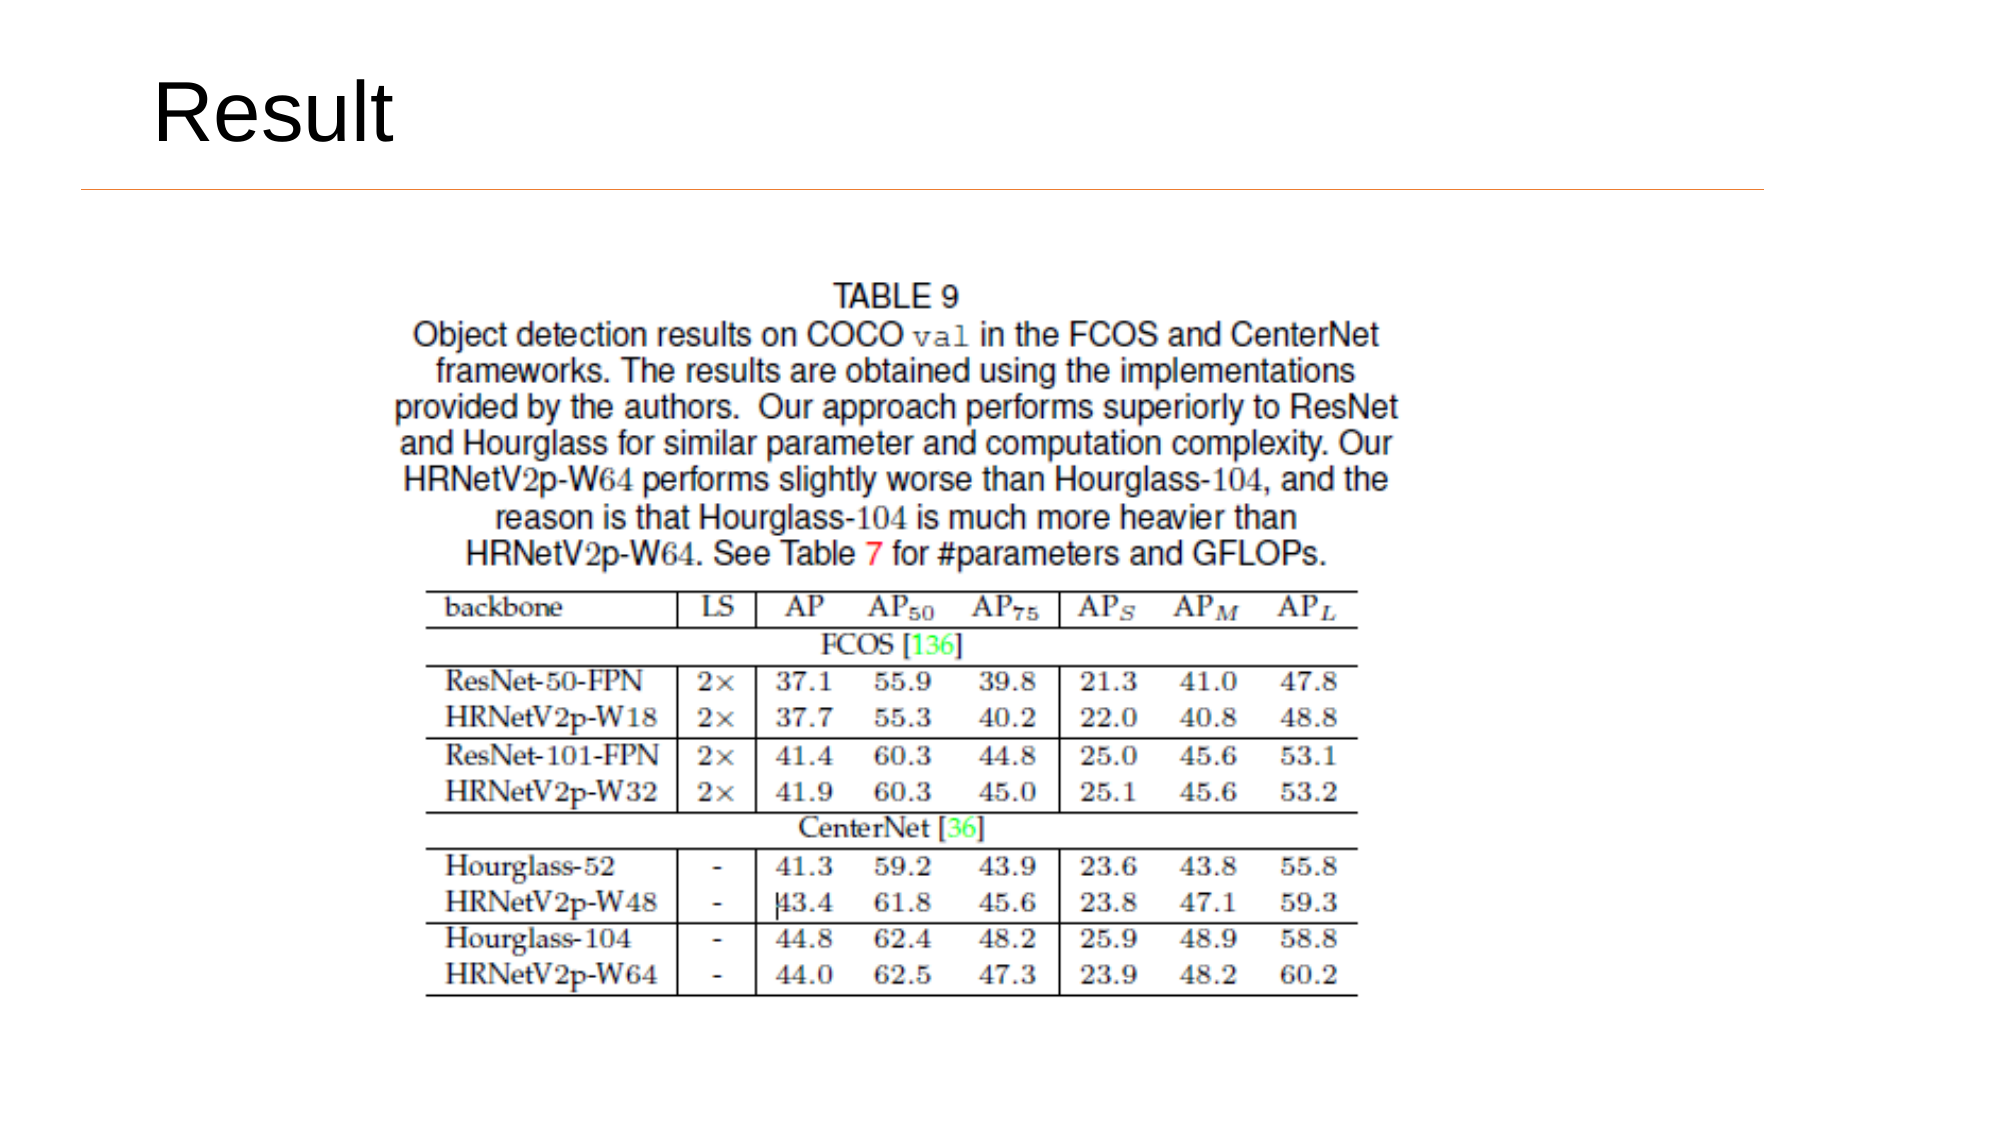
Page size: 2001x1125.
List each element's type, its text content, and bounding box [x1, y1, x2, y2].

picture [367, 247, 1456, 1029]
title Result [137, 59, 1163, 168]
